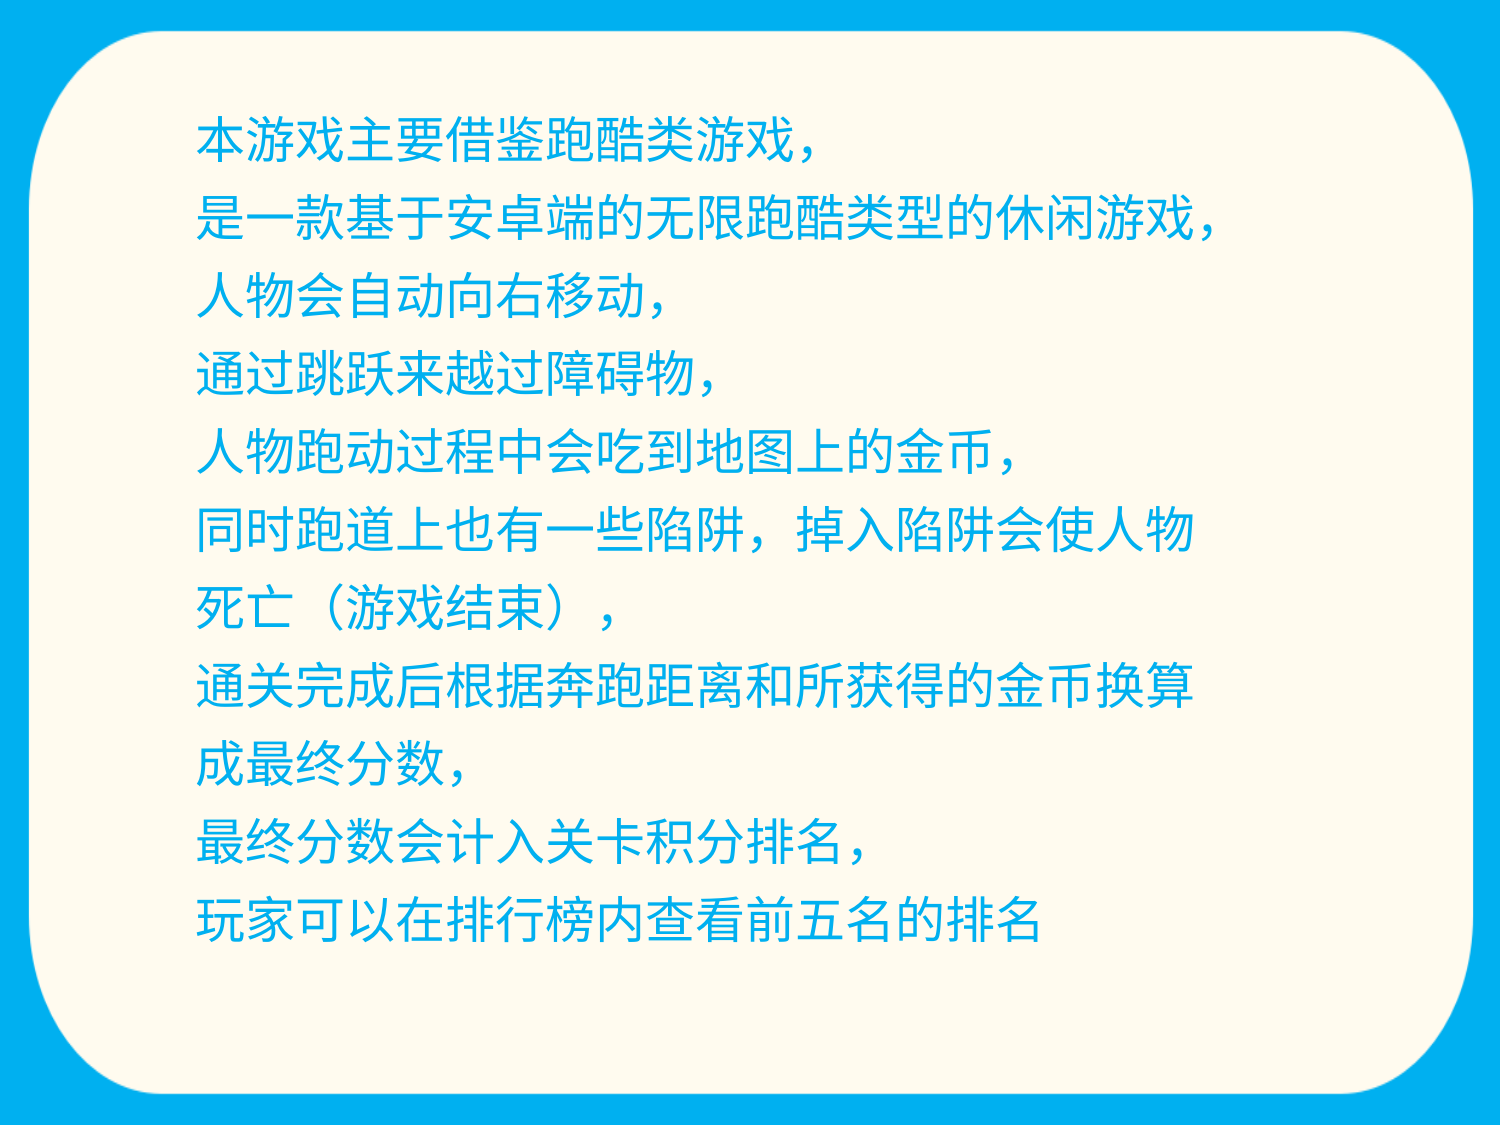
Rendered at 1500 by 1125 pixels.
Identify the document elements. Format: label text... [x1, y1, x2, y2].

picture [29, 31, 1473, 1094]
text_box 本游戏主要借鉴跑酷类游戏， 是一款基于安卓端的无限跑酷类型的休闲游戏， 人物会自动向右移动， 通过跳跃来越过障碍物， 人物跑动过程中会吃到地图上的金币， 同时跑道上也有一些陷阱，掉入陷阱会使人物死亡（游戏结束）， 通关完成后根据奔跑距离和所获得的金币换算成最终分数， 最终分数会计入关卡积分排名， 玩家可以在排行榜内查看前五名的排名 [183, 85, 1242, 954]
